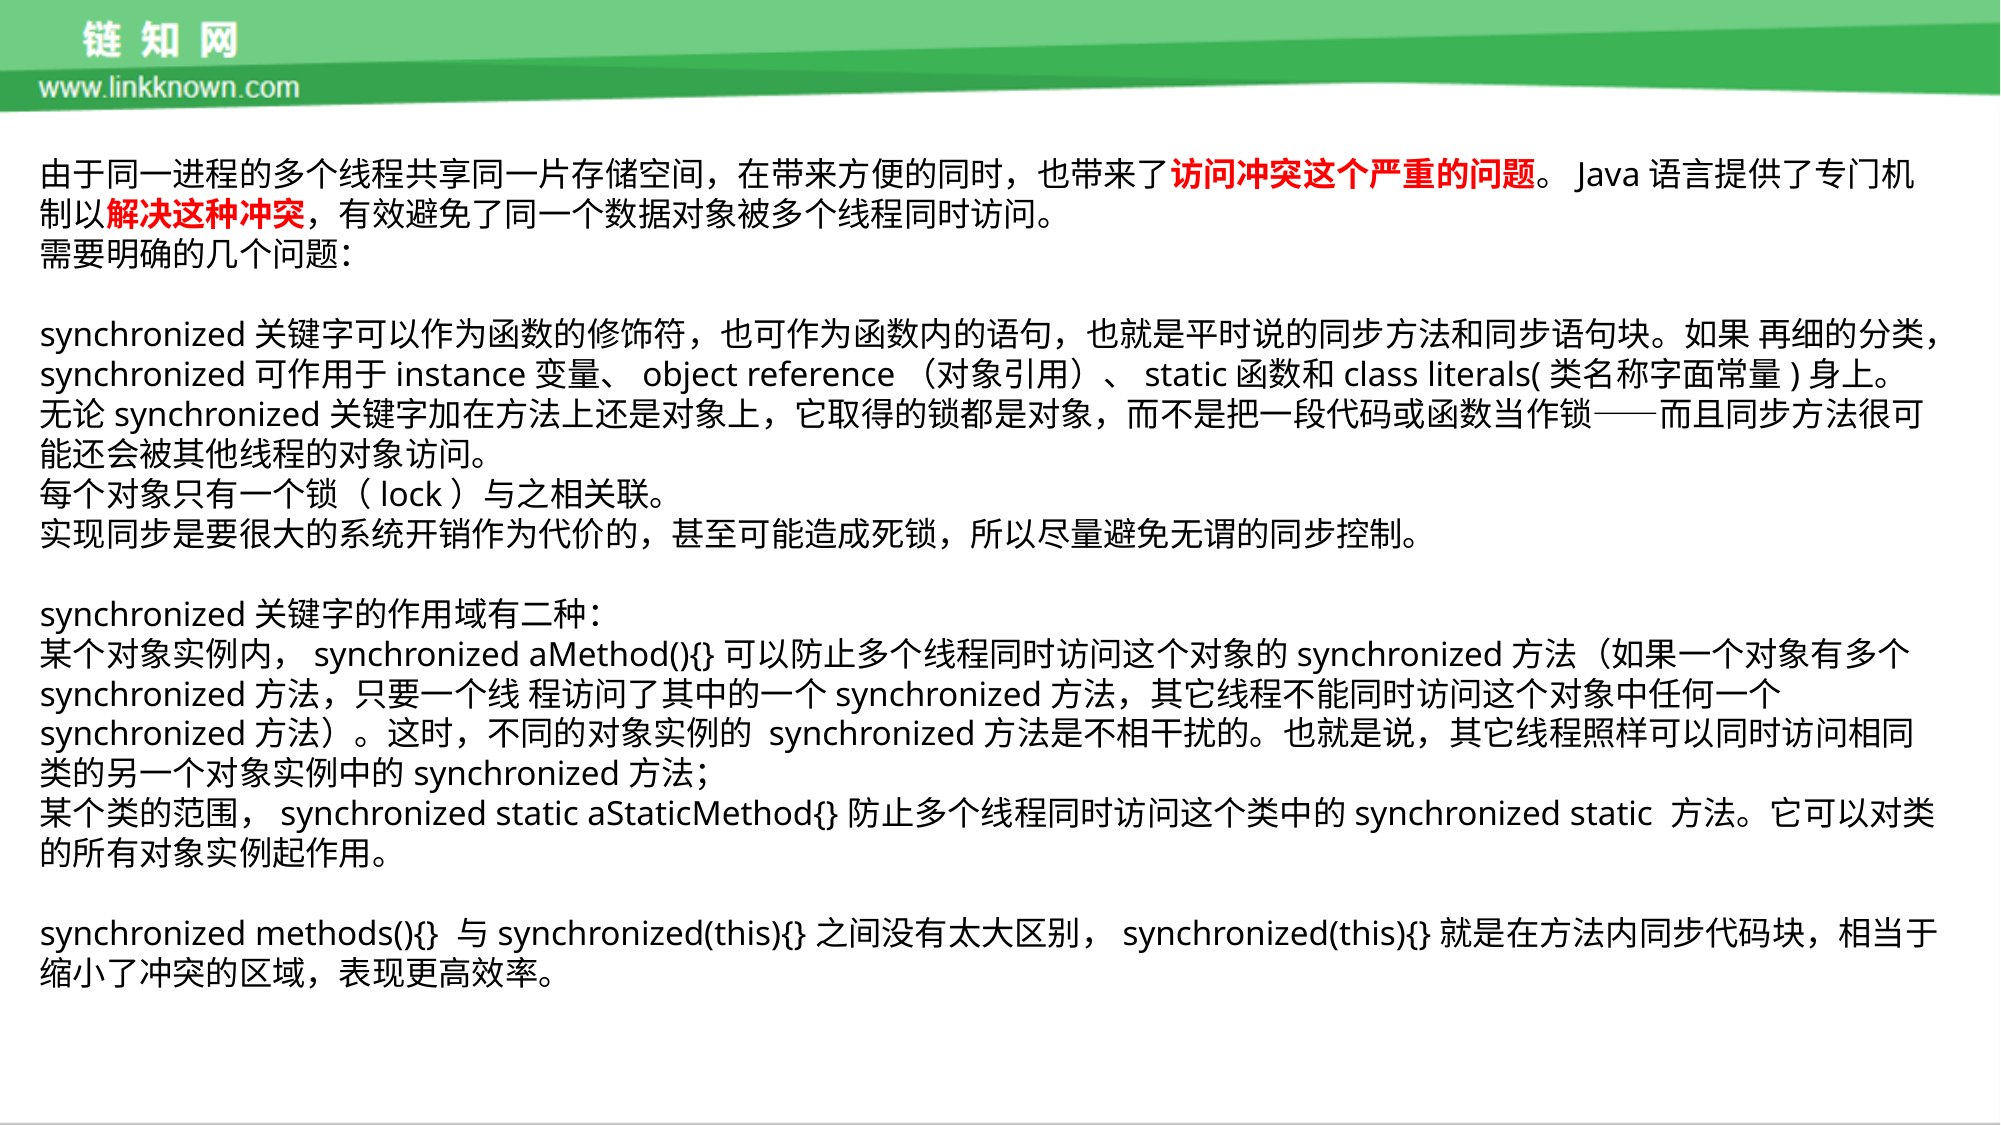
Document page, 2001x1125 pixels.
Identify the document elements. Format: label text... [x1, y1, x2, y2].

picture [0, 0, 2001, 1125]
text_box 由于同一进程的多个线程共享同一片存储空间，在带来方便的同时，也带来了访问冲突这个严重的问题。Java语言提供了专门机制以解决这种冲突，有效避免了同一个数据对象被多个线程同时访问。 需要明确的几个问题： synchronized关键字可以作为函数的修饰符，也可作为函数内的语句，也就是平时说的同步方法和同步语句块。如果 再细的分类，synchronized可作用于instance变量、object reference（对象引用）、static函数和class literals(类名称字面常量)身上。 无论synchronized关键字加在方法上还是对象上，它取得的锁都是对象，而不是把一段代码或函数当作锁――而且同步方法很可能还会被其他线程的对象访问。 每个对象只有一个锁（lock）与之相关联。 实现同步是要很大的系统开销作为代价的，甚至可能造成死锁，所以尽量避免无谓的同步控制。 synchronized关键字的作用域有二种： 某个对象实例内，synchronized aMethod(){}可以防止多个线程同时访问这个对象的synchronized方法（如果一个对象有多个synchronized方法，只要一个线 程访问了其中的一个synchronized方法，其它线程不能同时访问这个对象中任何一个synchronized方法）。这时，不同的对象实例的 synchronized方法是不相干扰的。也就是说，其它线程照样可以同时访问相同类的另一个对象实例中的synchronized方法； 某个类的范围，synchronized static aStaticMethod{}防止多个线程同时访问这个类中的synchronized static 方法。它可以对类的所有对象实例起作用。 synchronized methods(){} 与synchronized(this){}之间没有太大区别，synchronized(this){}就是在方法内同步代码块，相当于缩小了冲突的区域，表现更高效率。 [24, 146, 1957, 1000]
